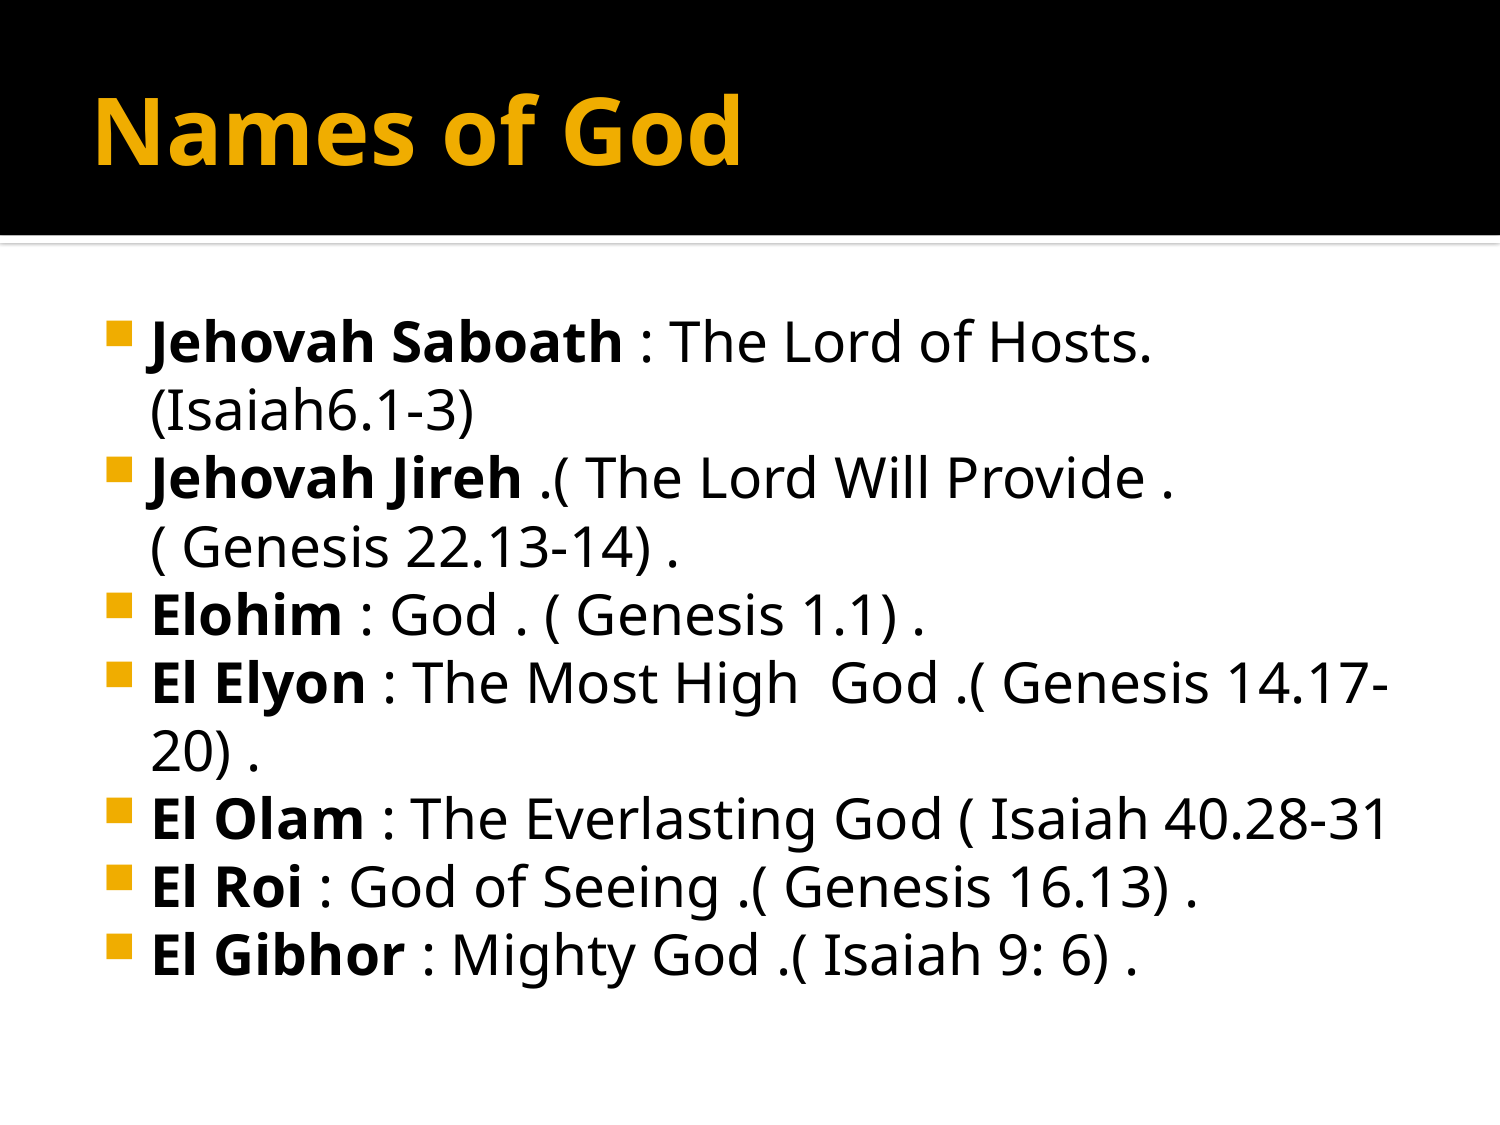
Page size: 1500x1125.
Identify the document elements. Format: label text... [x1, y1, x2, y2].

title Names of God [75, 25, 1425, 231]
list Jehovah Saboath : The Lord of Hosts.(Isaiah6.1-3) Jehovah Jireh .( The Lord Will Provide .( Genesis 22.13-14) . Elohim : God . ( Genesis 1.1) . El Elyon : The Most High God .( Genesis 14.17-20) . El Olam : The Everlasting God ( Isaiah 40.28-31 El Roi : God of Seeing .( Genesis 16.13) . El Gibhor : Mighty God .( Isaiah 9: 6) . [75, 291, 1425, 1050]
